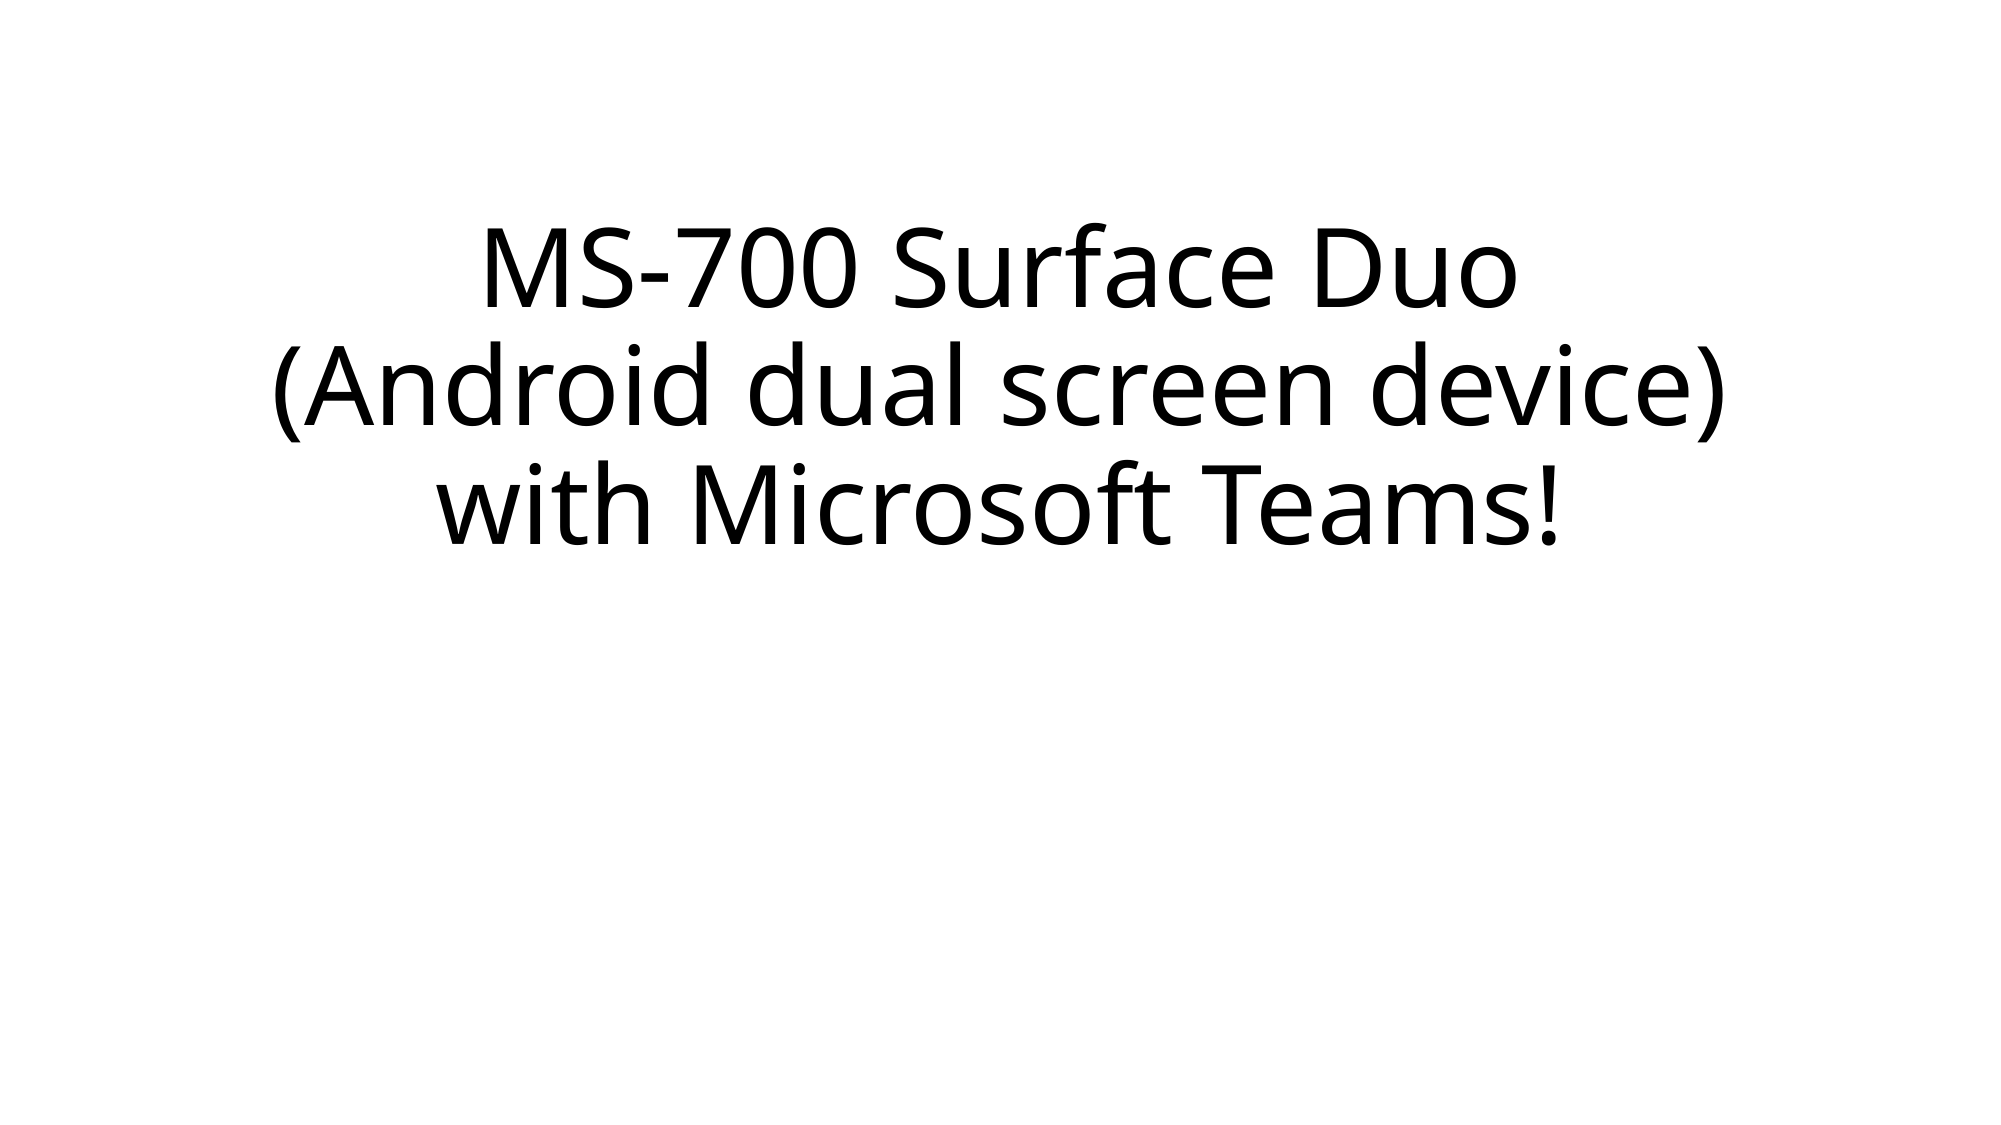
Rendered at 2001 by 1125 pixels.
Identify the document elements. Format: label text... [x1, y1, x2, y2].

title MS-700 Surface Duo (Android dual screen device) with Microsoft Teams! [249, 184, 1750, 576]
